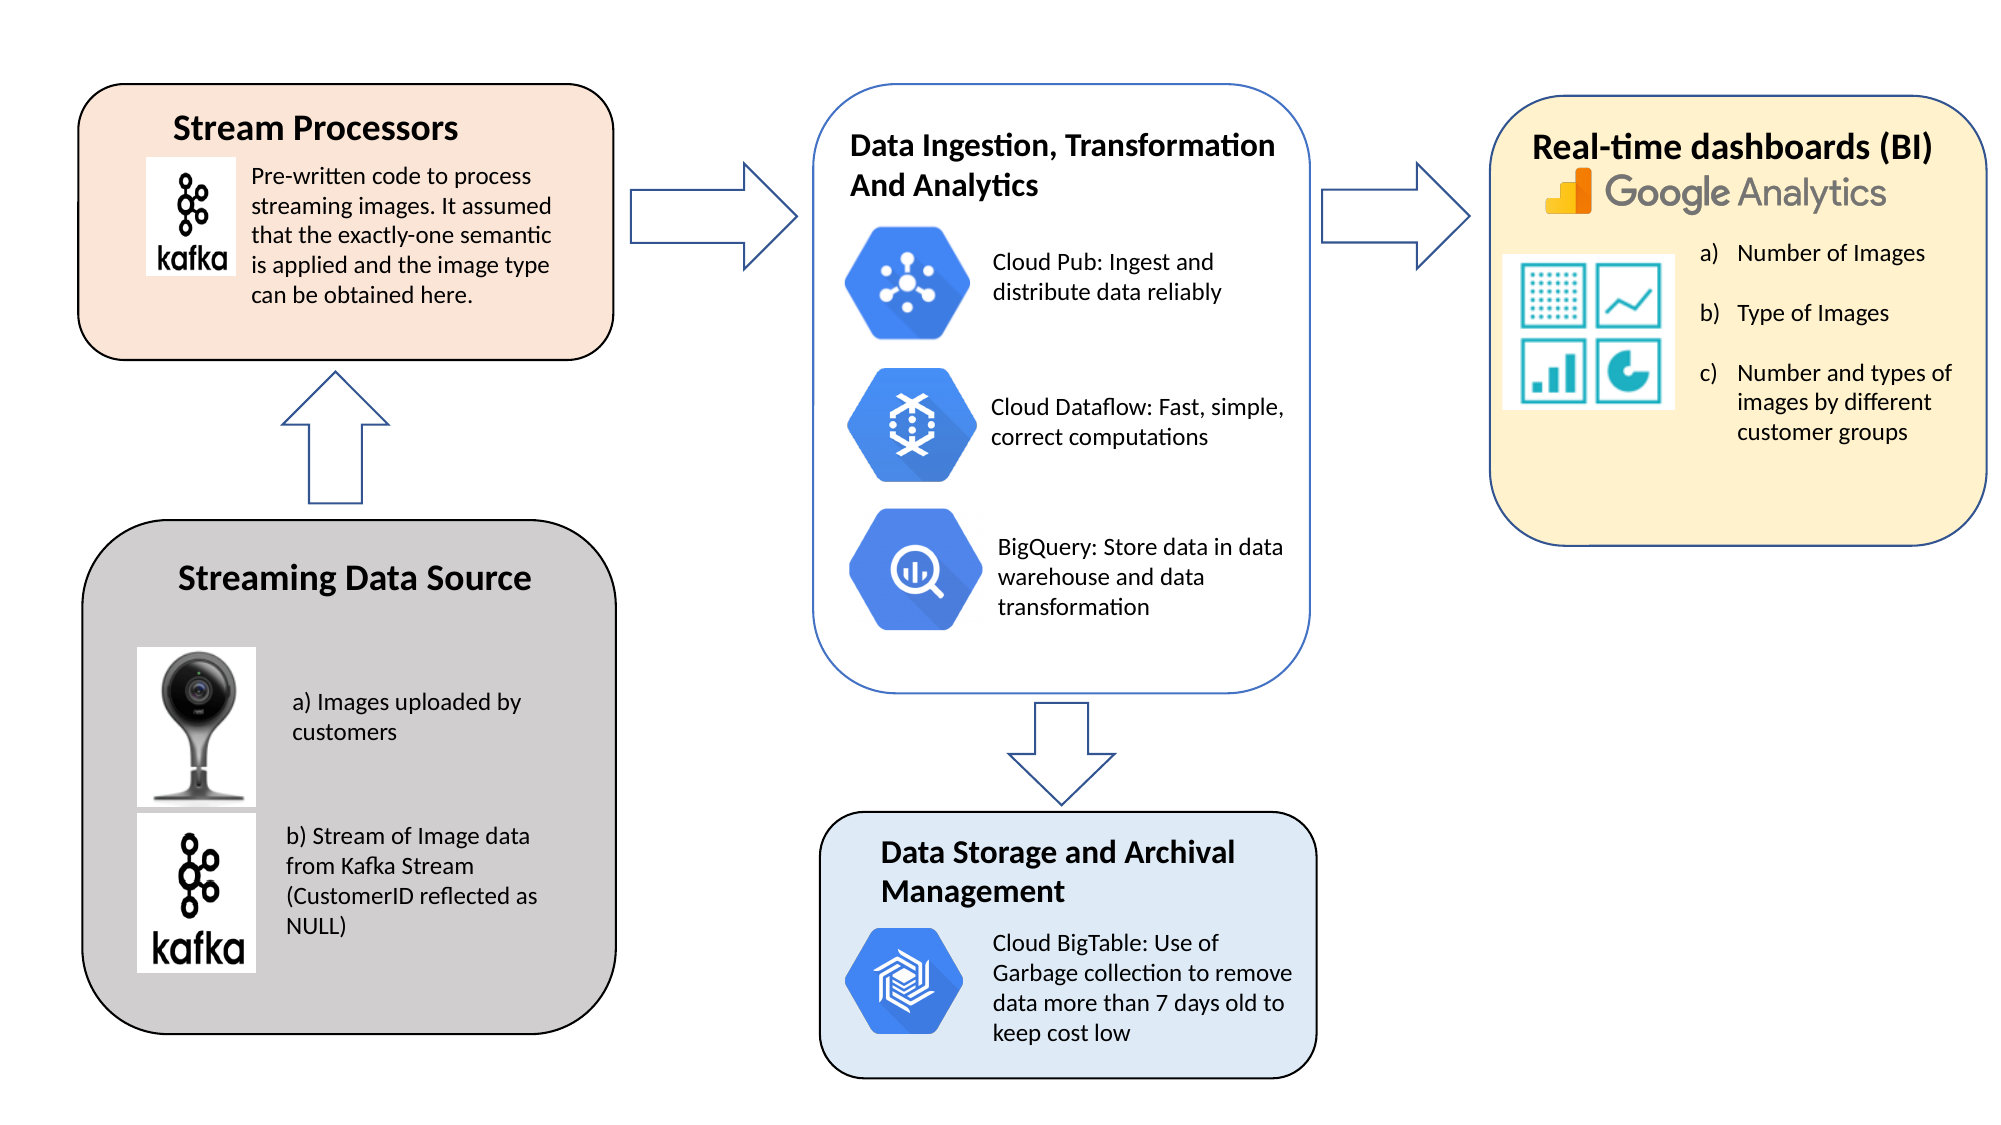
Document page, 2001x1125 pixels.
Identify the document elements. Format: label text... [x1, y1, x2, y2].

text_box BigQuery: Store data in data warehouse and data transformation [984, 523, 1319, 628]
picture [845, 928, 963, 1035]
text_box Pre-written code to process streaming images. It assumed that the exactly-one semantic is applied and the image type can be obtained here. [236, 151, 572, 317]
picture [849, 508, 984, 631]
text_box Number of Images Type of Images Number and types of images by different customer groups [1684, 228, 1990, 484]
text_box Cloud Dataflow: Fast, simple, correct computations [1010, 383, 1312, 458]
picture [813, 367, 1010, 482]
picture [841, 223, 973, 349]
text_box [77, 83, 615, 362]
text_box [1006, 701, 1118, 807]
text_box [280, 370, 391, 505]
picture [1502, 254, 1675, 420]
picture [137, 813, 256, 973]
text_box Data Ingestion, Transformation And Analytics [835, 115, 1302, 210]
text_box [818, 810, 1318, 1080]
text_box [1321, 160, 1472, 272]
text_box Stream Processors [158, 95, 594, 156]
text_box [1488, 94, 1988, 547]
text_box Streaming Data Source [163, 545, 599, 606]
text_box [812, 83, 1311, 695]
text_box Data Storage and Archival Management [865, 822, 1431, 917]
picture [137, 647, 256, 807]
text_box Cloud BigTable: Use of Garbage collection to remove data more than 7 days old to keep cost low [978, 918, 1314, 1054]
text_box Cloud Pub: Ingest and distribute data reliably [978, 238, 1314, 314]
text_box [629, 160, 799, 272]
picture [1539, 163, 1892, 220]
text_box Real-time dashboards (BI) [1517, 115, 1953, 175]
text_box b) Stream of Image data from Kafka Stream (CustomerID reflected as NULL) [271, 811, 599, 947]
text_box [81, 519, 617, 1036]
picture [146, 157, 236, 276]
text_box a) Images uploaded by customers [277, 678, 568, 753]
